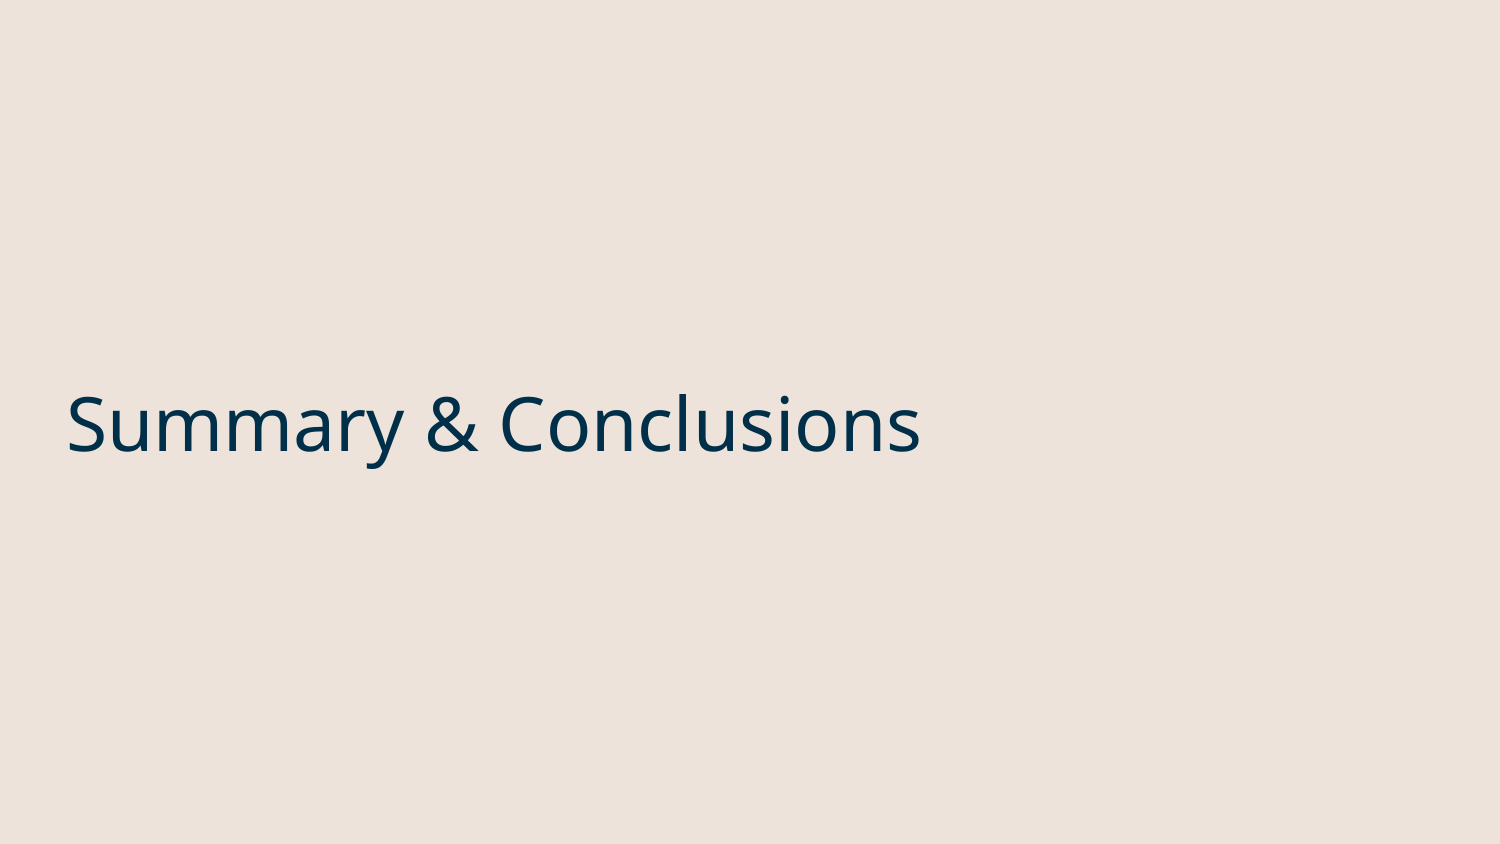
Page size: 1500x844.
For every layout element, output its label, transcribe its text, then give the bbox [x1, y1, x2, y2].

title Summary & Conclusions [51, 130, 1076, 713]
